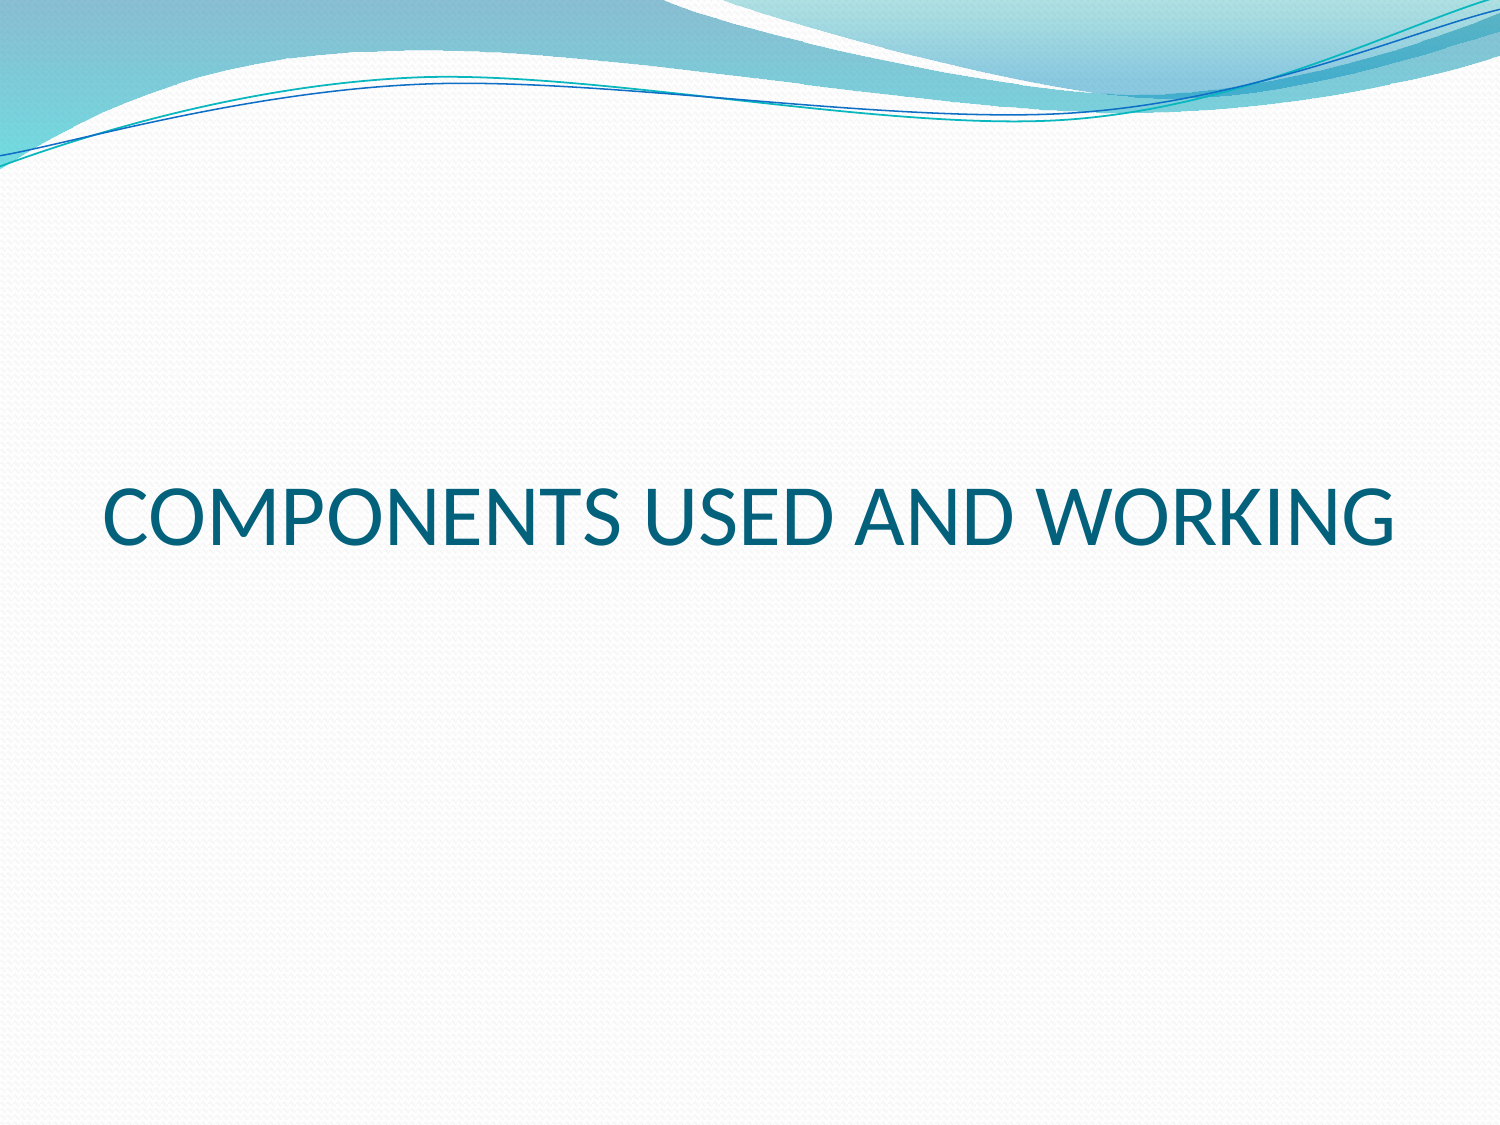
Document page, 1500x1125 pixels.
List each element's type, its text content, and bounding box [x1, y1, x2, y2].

title COMPONENTS USED AND WORKING [75, 375, 1425, 563]
